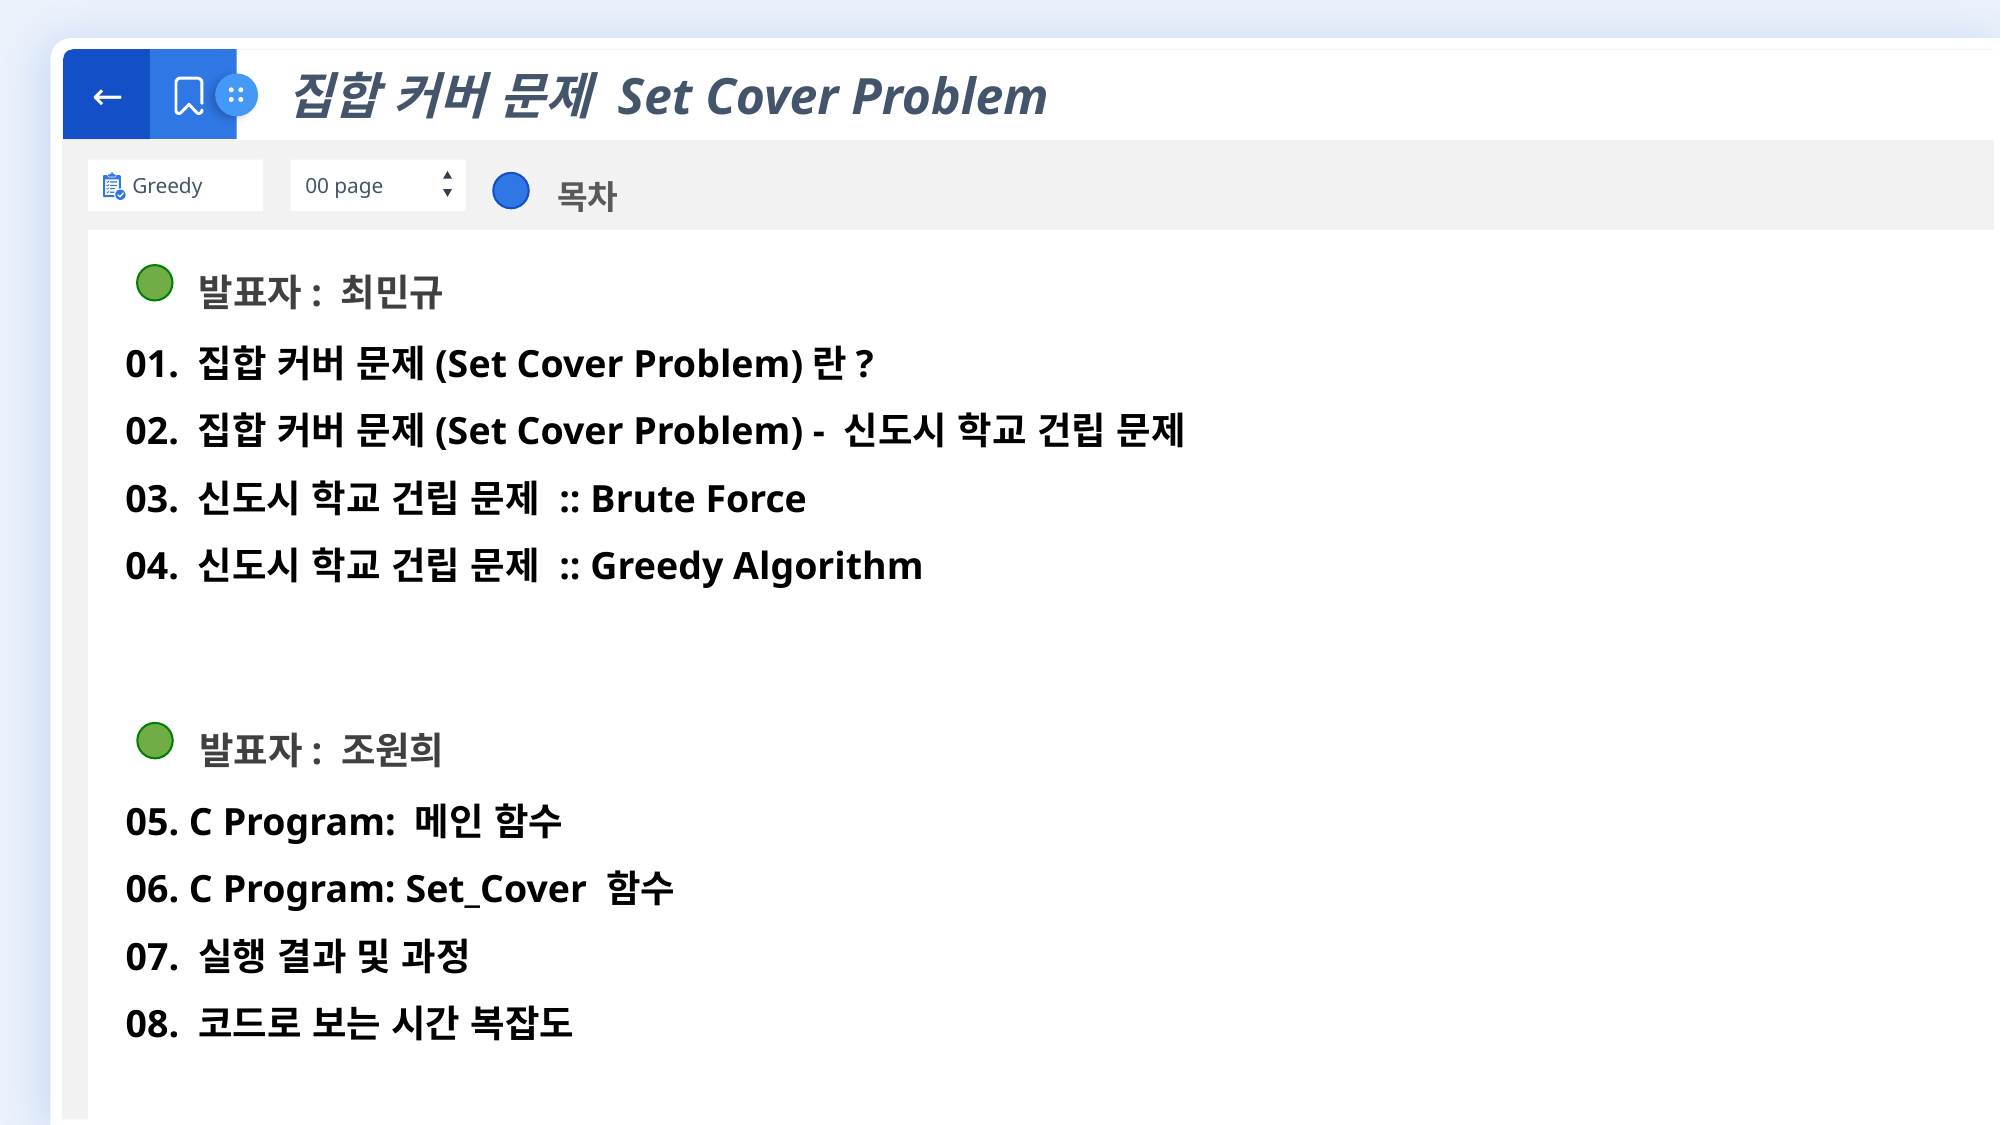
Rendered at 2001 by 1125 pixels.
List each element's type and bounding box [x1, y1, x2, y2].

text_box [56, 43, 2000, 1125]
text_box [110, 238, 1609, 595]
text_box [110, 696, 1609, 1053]
